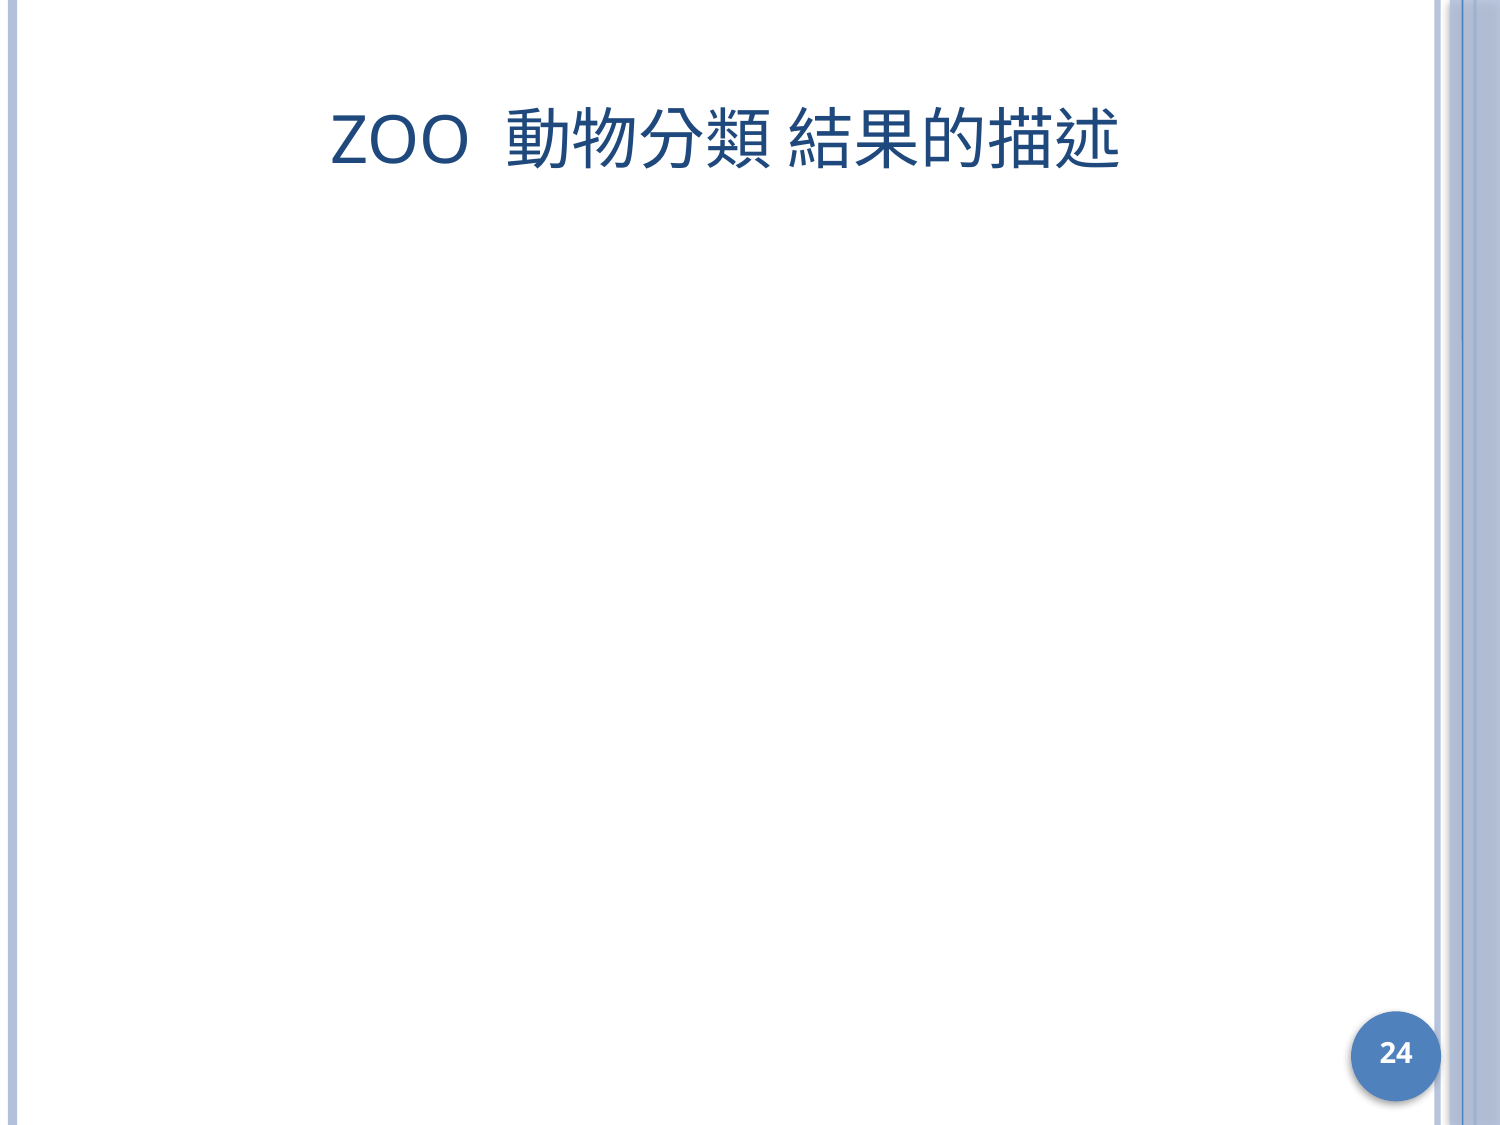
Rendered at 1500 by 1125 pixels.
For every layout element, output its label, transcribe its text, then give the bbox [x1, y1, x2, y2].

slide_number 24 [1346, 1011, 1447, 1097]
title Zoo 動物分類 結果的描述 [75, 45, 1376, 185]
